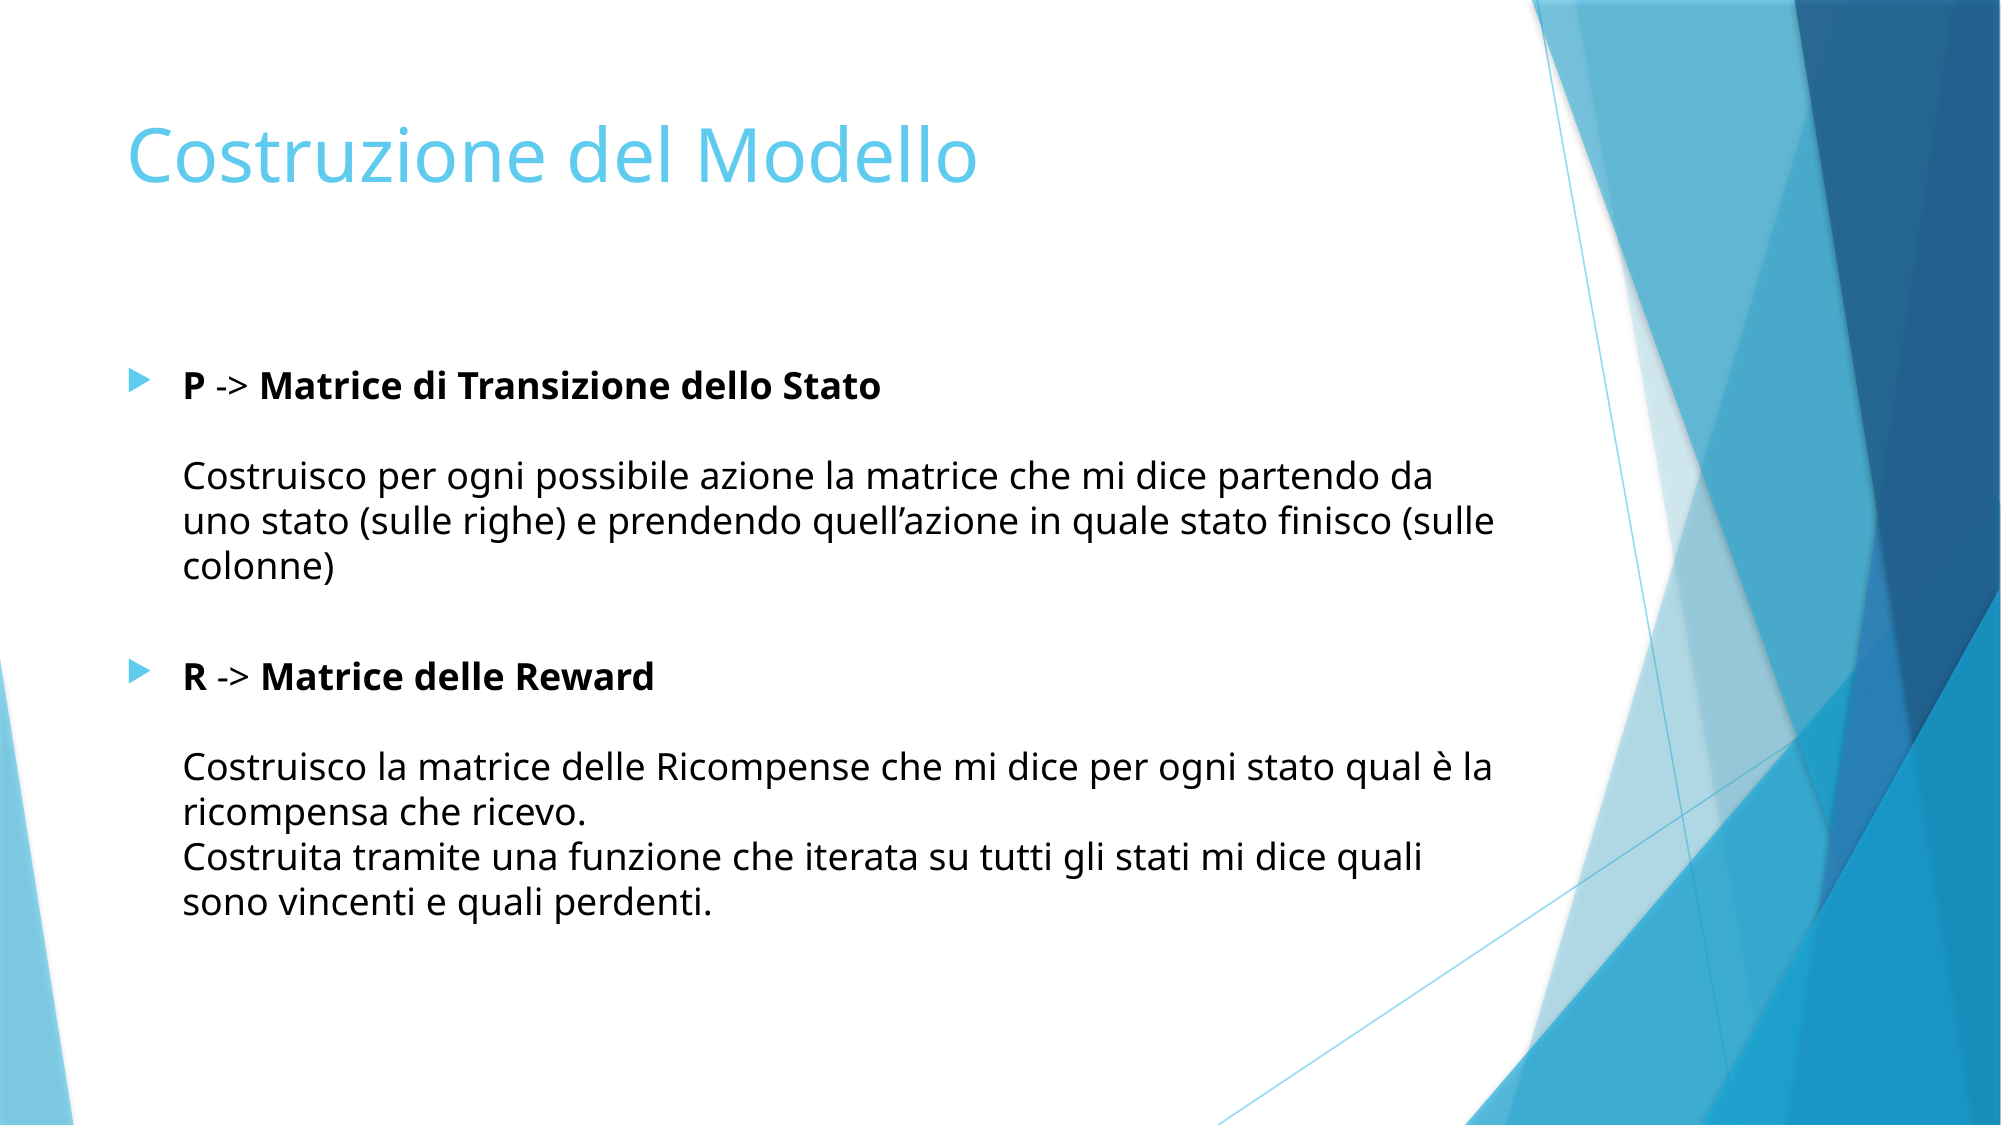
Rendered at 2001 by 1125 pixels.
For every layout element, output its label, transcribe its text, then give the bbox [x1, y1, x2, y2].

list P -> Matrice di Transizione dello Stato Costruisco per ogni possibile azione la matrice che mi dice partendo da uno stato (sulle righe) e prendendo quell’azione in quale stato finisco (sulle colonne) R -> Matrice delle Reward Costruisco la matrice delle Ricompense che mi dice per ogni stato qual è la ricompensa che ricevo. Costruita tramite una funzione che iterata su tutti gli stati mi dice quali sono vincenti e quali perdenti. [111, 354, 1522, 992]
title Costruzione del Modello [111, 99, 1522, 317]
